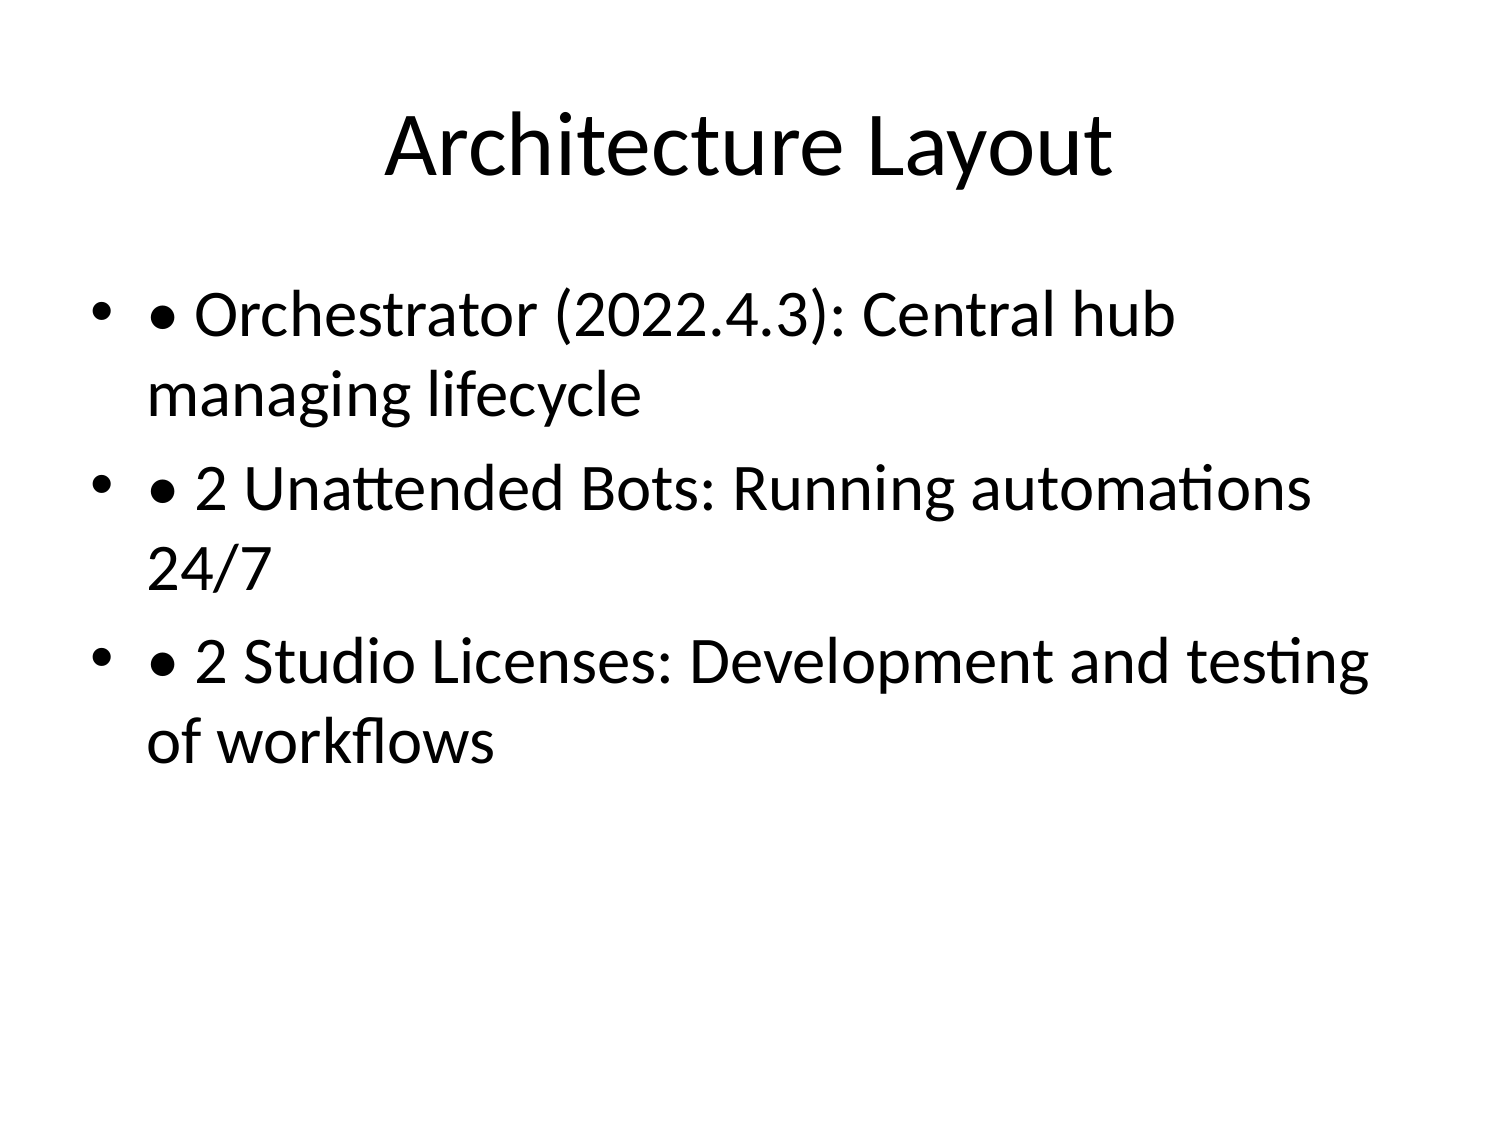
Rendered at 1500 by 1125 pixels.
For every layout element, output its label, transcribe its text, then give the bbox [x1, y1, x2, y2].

title Architecture Layout [75, 45, 1425, 233]
list • Orchestrator (2022.4.3): Central hub managing lifecycle • 2 Unattended Bots: Running automations 24/7 • 2 Studio Licenses: Development and testing of workflows [75, 262, 1425, 1005]
